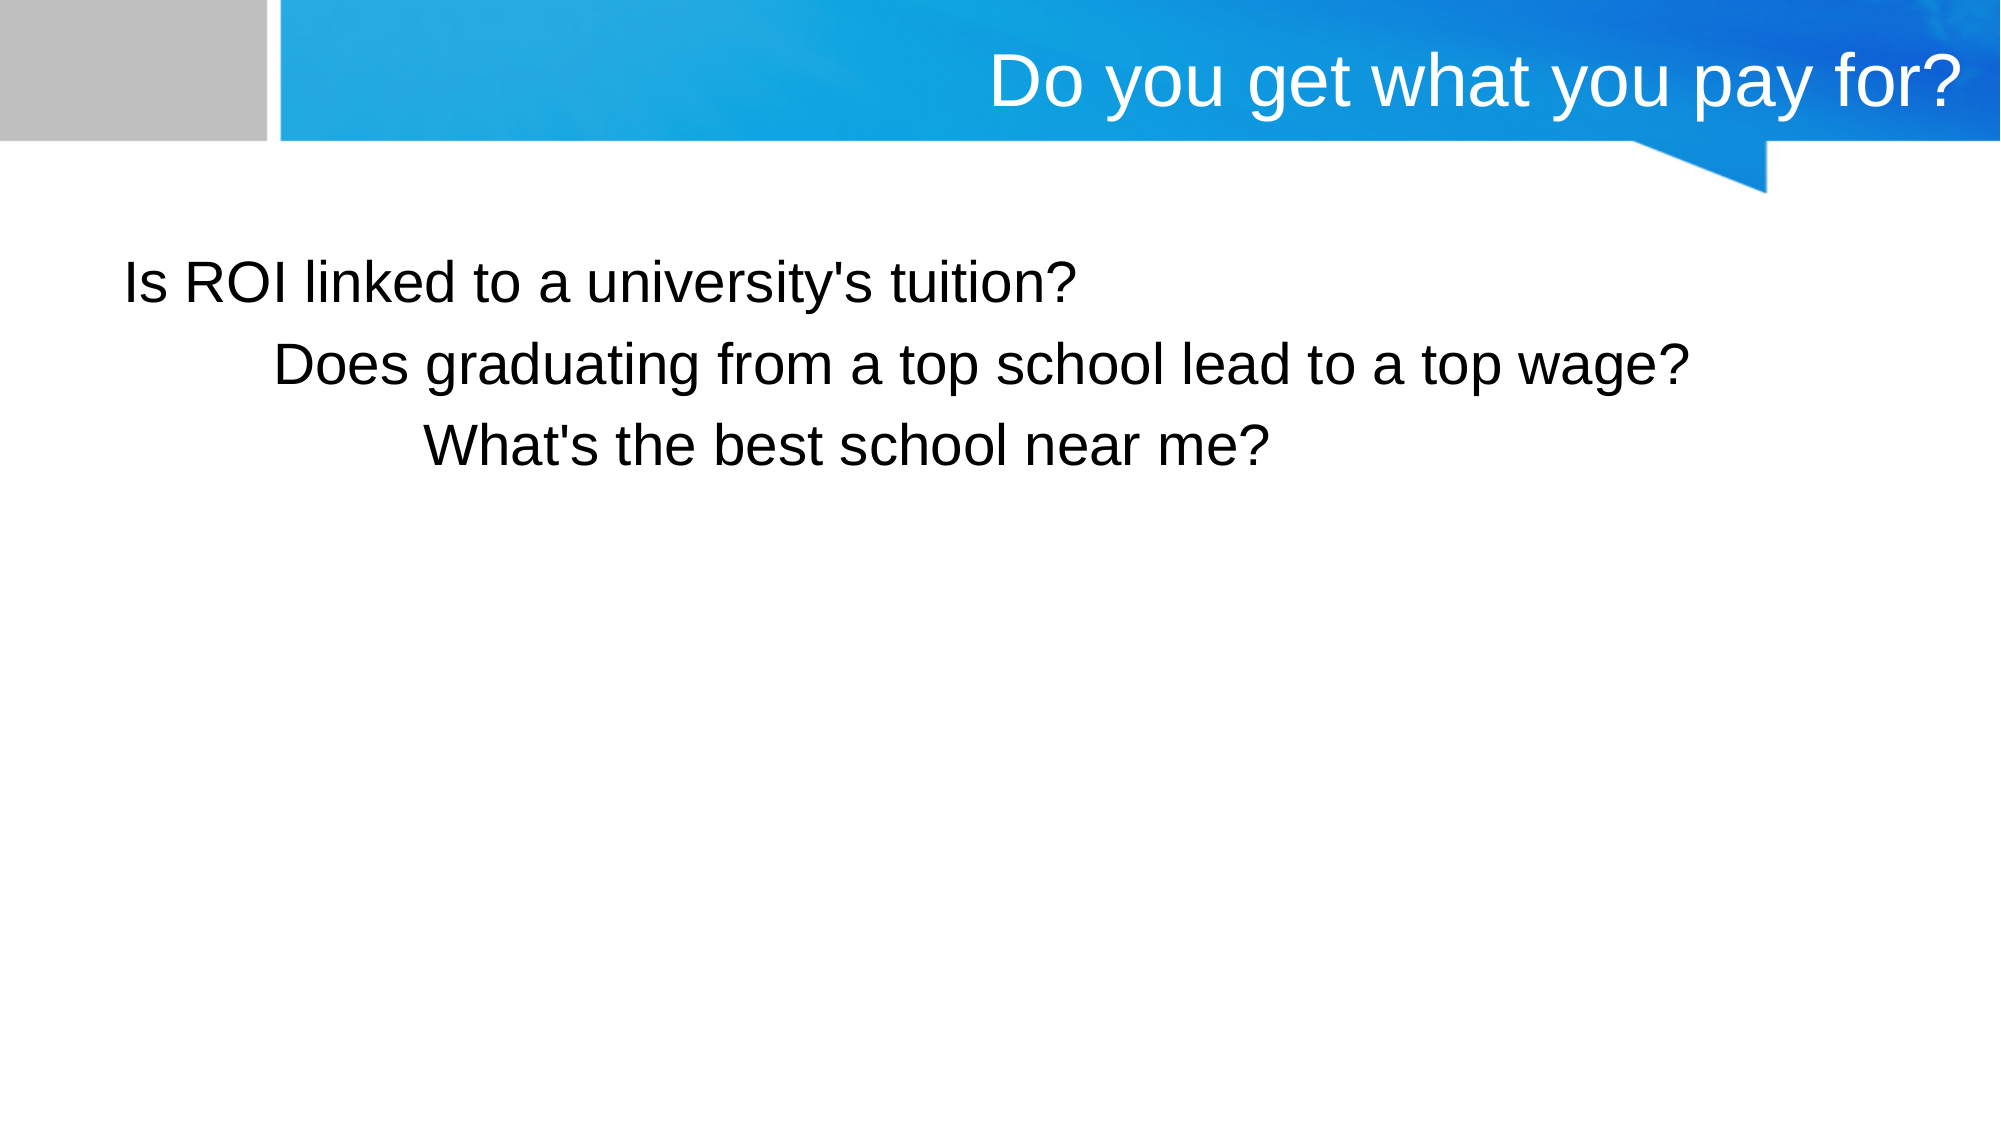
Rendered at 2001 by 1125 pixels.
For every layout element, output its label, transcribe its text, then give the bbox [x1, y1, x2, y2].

list Is ROI linked to a university's tuition? Does graduating from a top school lead to a top wage? What's the best school near me? [108, 236, 1846, 958]
title Do you get what you pay for? [253, 14, 1980, 130]
picture [0, 0, 2000, 1125]
